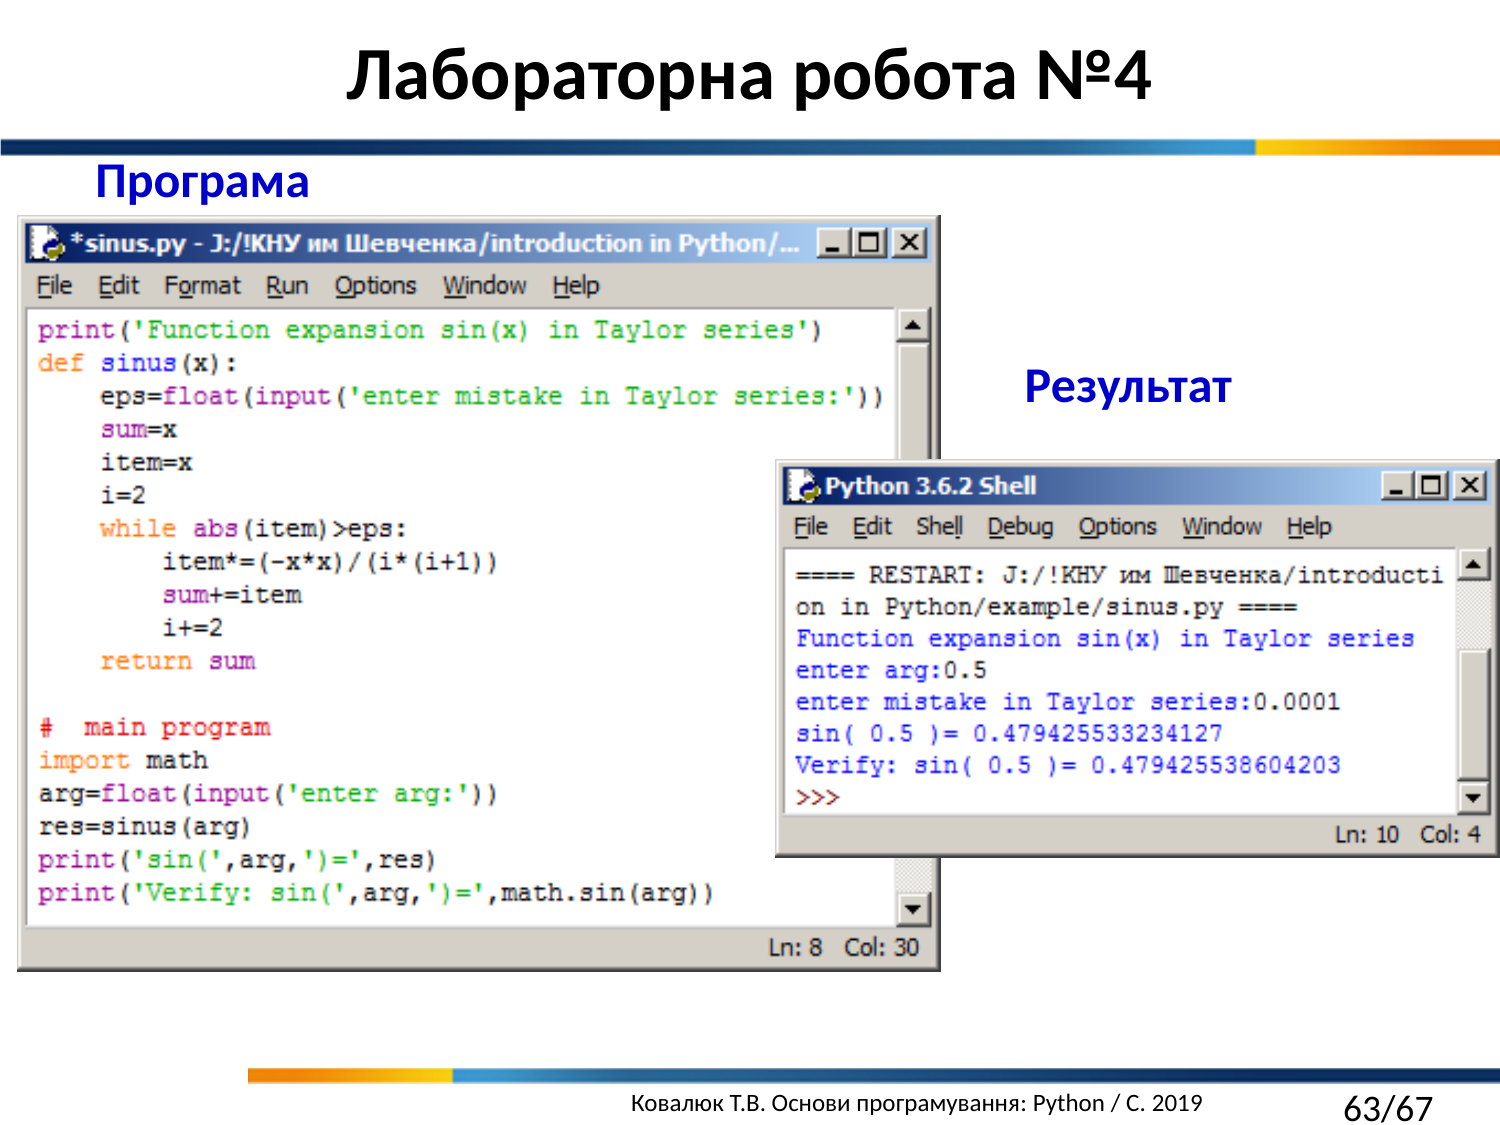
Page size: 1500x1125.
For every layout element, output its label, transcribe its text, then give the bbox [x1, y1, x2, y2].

picture [2, 139, 1500, 155]
picture [248, 1068, 1500, 1084]
text_box Програма [80, 140, 337, 215]
text_box Лабораторна робота №4 [0, 17, 1500, 123]
text_box Результат [1009, 345, 1247, 420]
picture [17, 215, 1500, 972]
